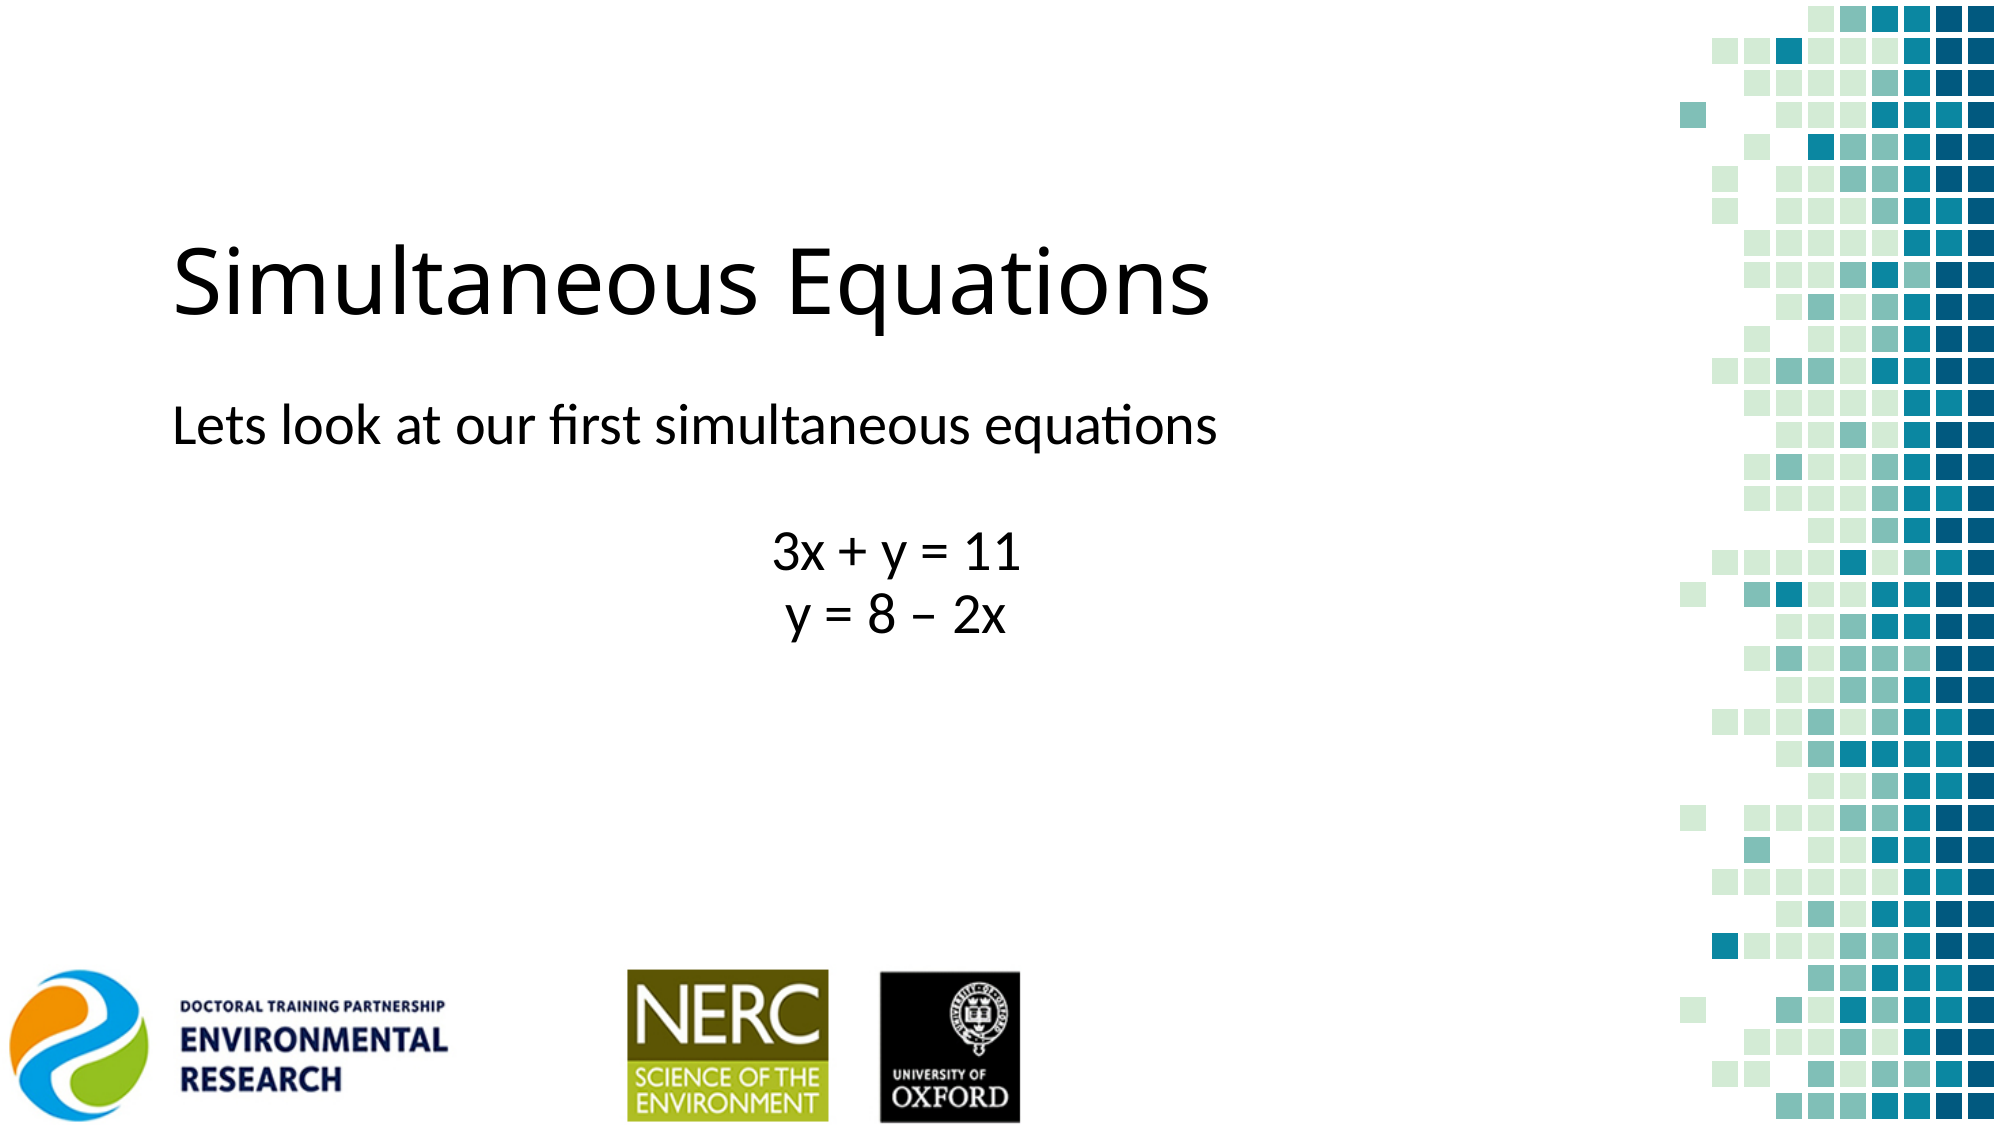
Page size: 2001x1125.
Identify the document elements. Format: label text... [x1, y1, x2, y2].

list Lets look at our first simultaneous equations 3x + y = 11 y = 8 – 2x [157, 379, 1636, 964]
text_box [0, 964, 1676, 1125]
title Simultaneous Equations [157, 161, 1636, 350]
